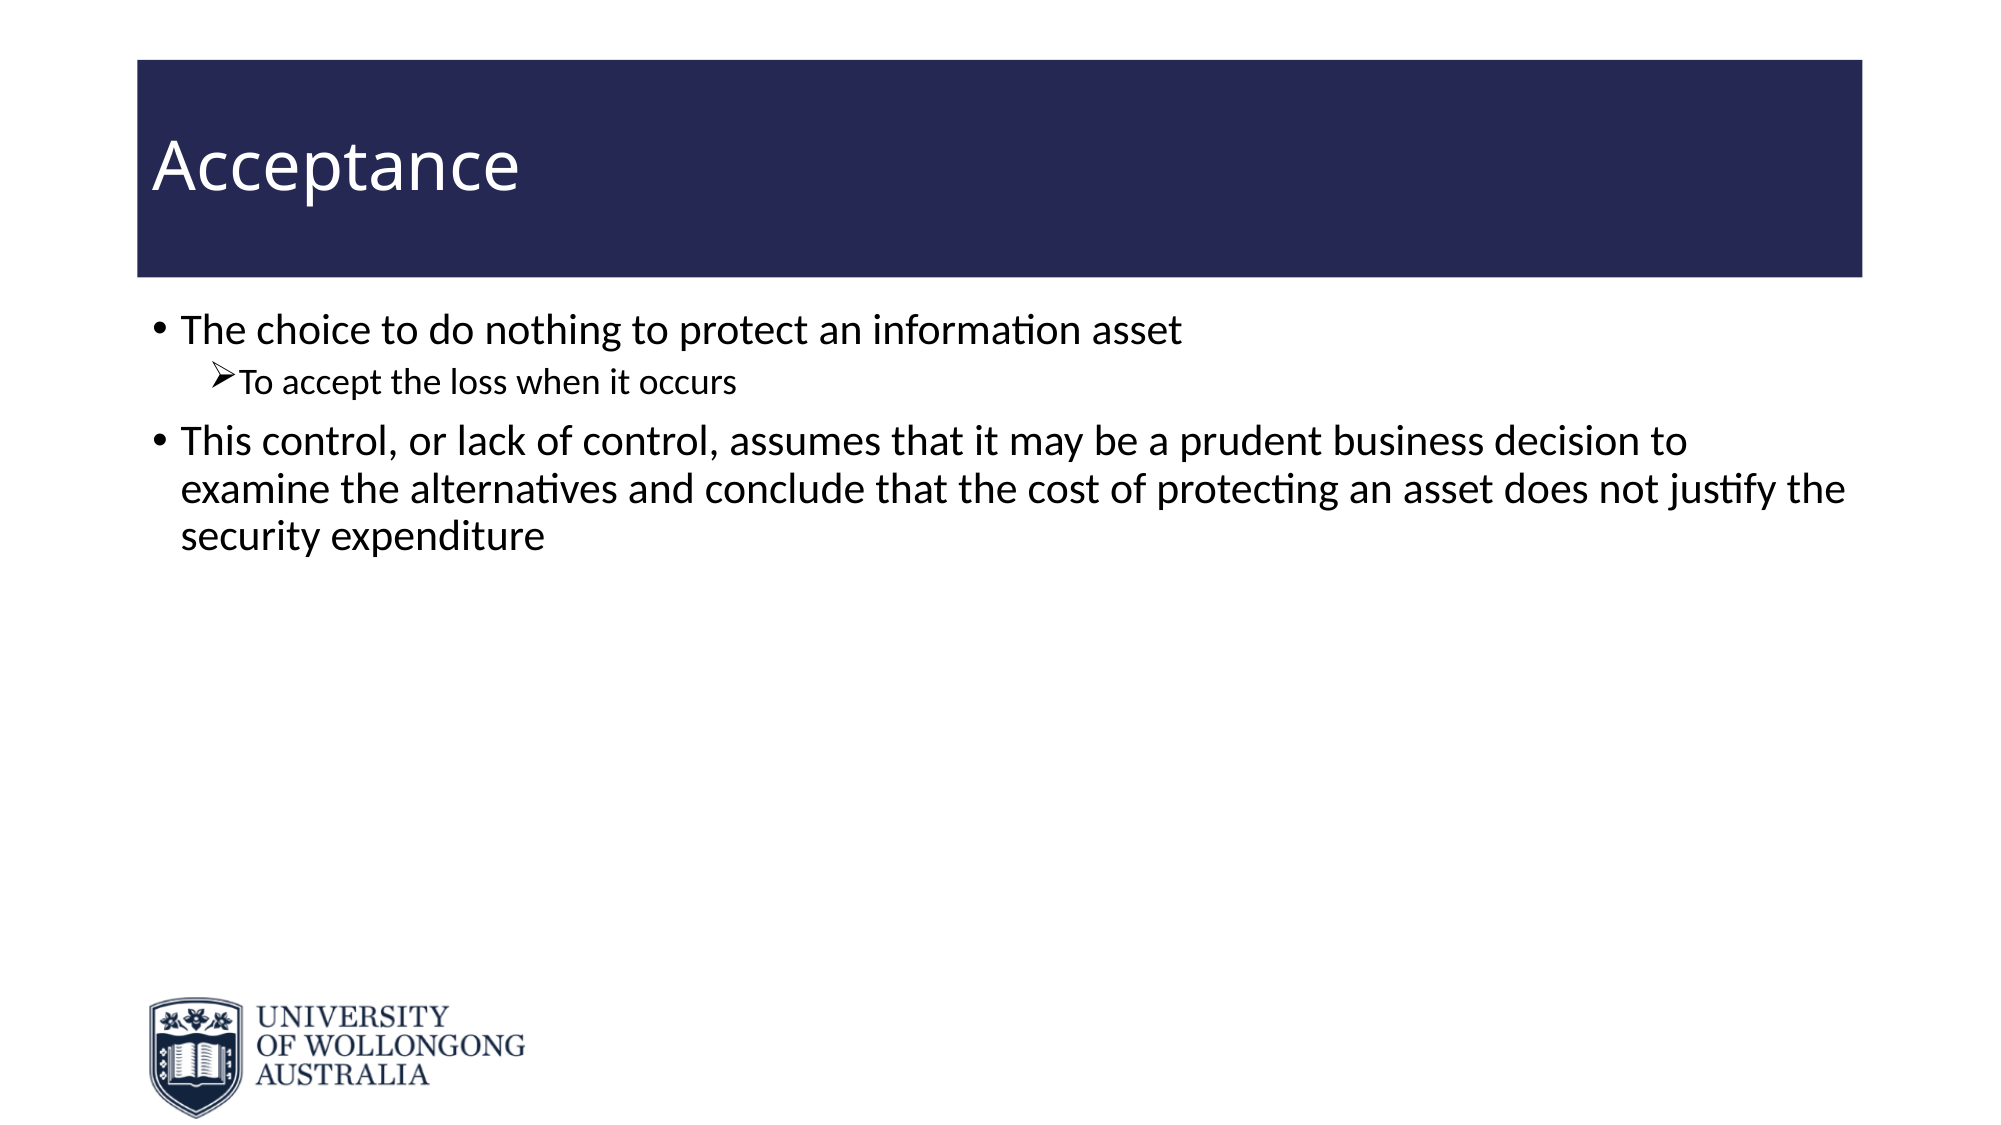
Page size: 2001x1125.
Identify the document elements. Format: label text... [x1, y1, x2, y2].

title Acceptance [137, 59, 1863, 278]
list The choice to do nothing to protect an information asset To accept the loss when it occurs This control, or lack of control, assumes that it may be a prudent business decision to examine the alternatives and conclude that the cost of protecting an asset does not justify the security expenditure [137, 299, 1863, 1014]
picture [137, 1014, 548, 1125]
